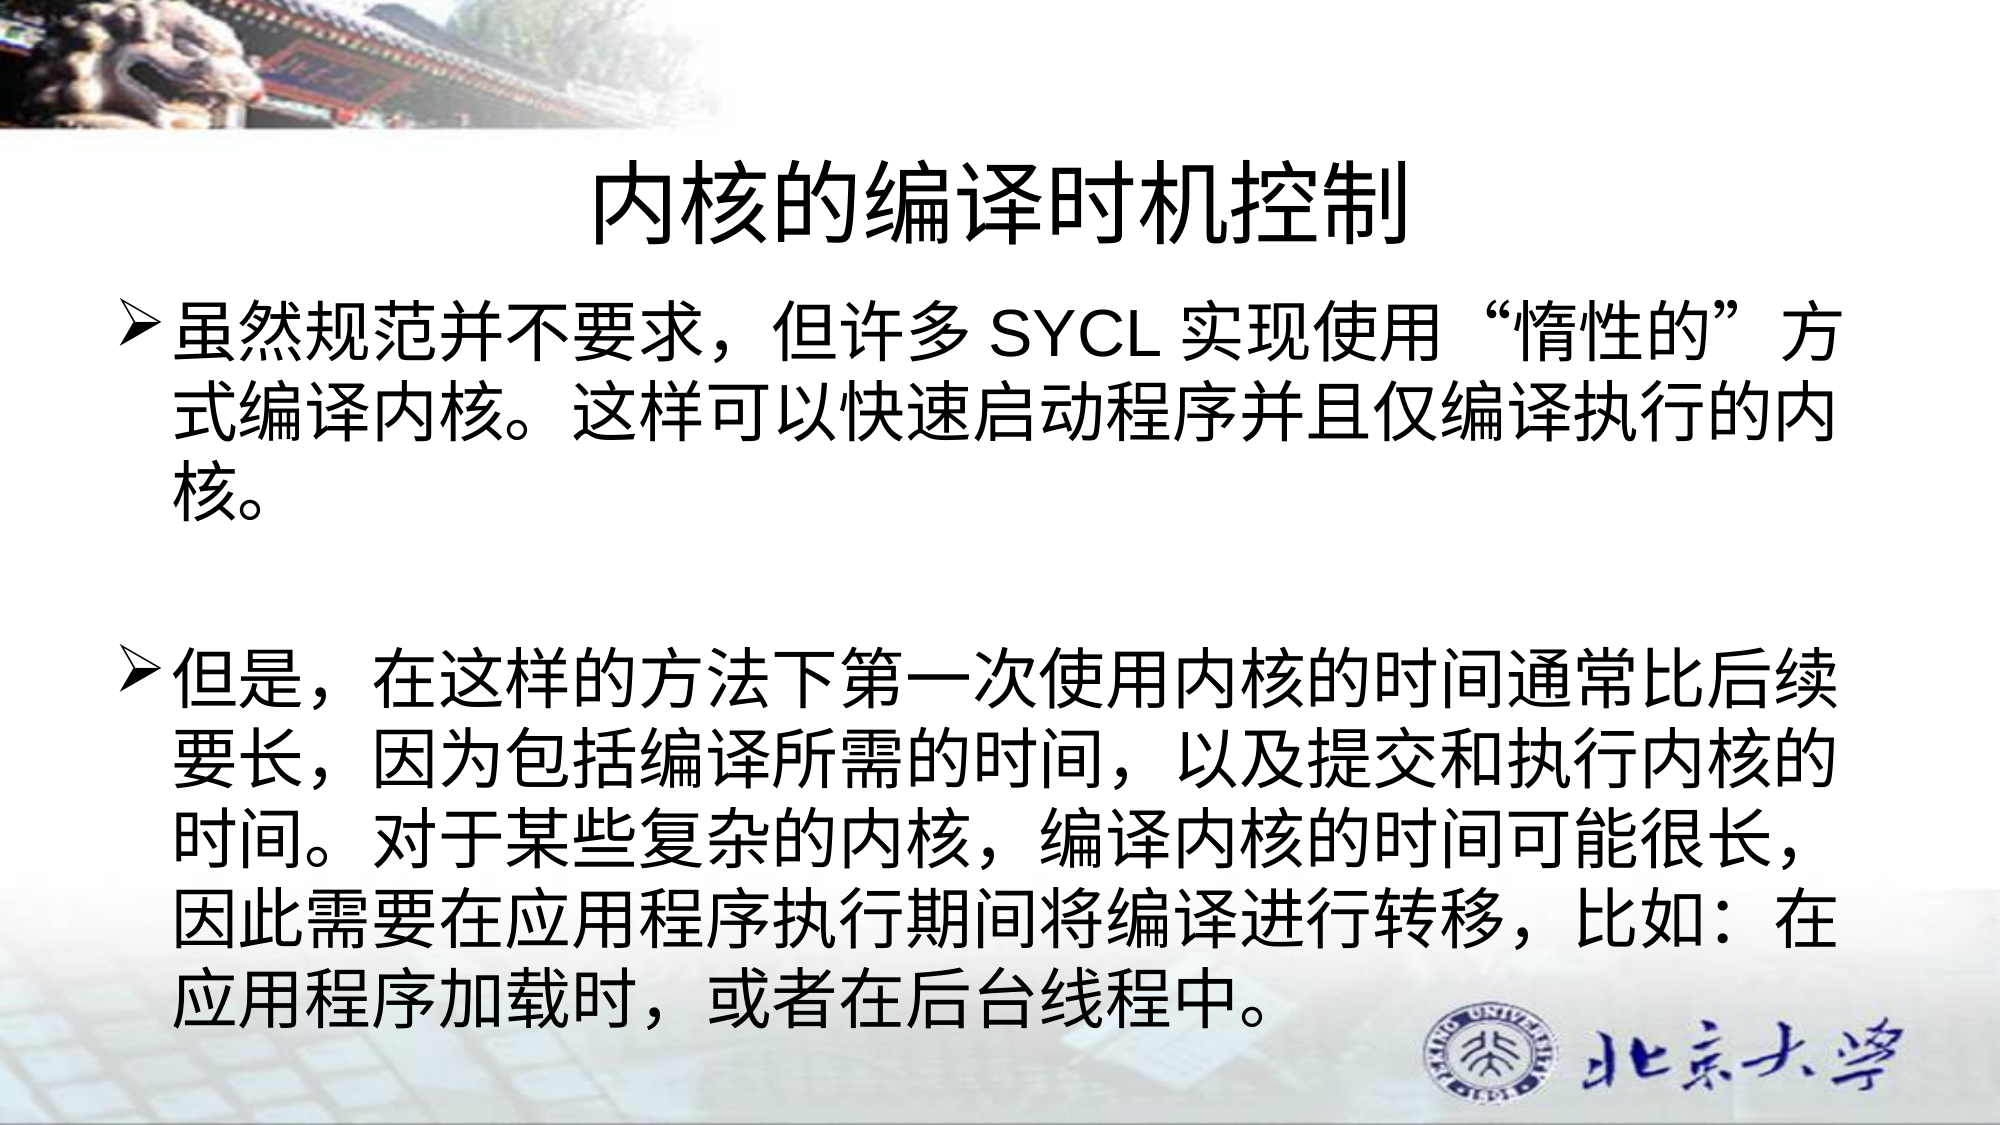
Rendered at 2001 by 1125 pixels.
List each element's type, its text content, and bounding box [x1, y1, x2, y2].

list 虽然规范并不要求，但许多SYCL实现使用“惰性的”方式编译内核。这样可以快速启动程序并且仅编译执行的内核。 但是，在这样的方法下第一次使用内核的时间通常比后续要长，因为包括编译所需的时间，以及提交和执行内核的时间。对于某些复杂的内核，编译内核的时间可能很长，因此需要在应用程序执行期间将编译进行转移，比如：在应用程序加载时，或者在后台线程中。 [99, 282, 1900, 1025]
title 内核的编译时机控制 [99, 145, 1900, 258]
picture [0, 0, 2000, 1125]
